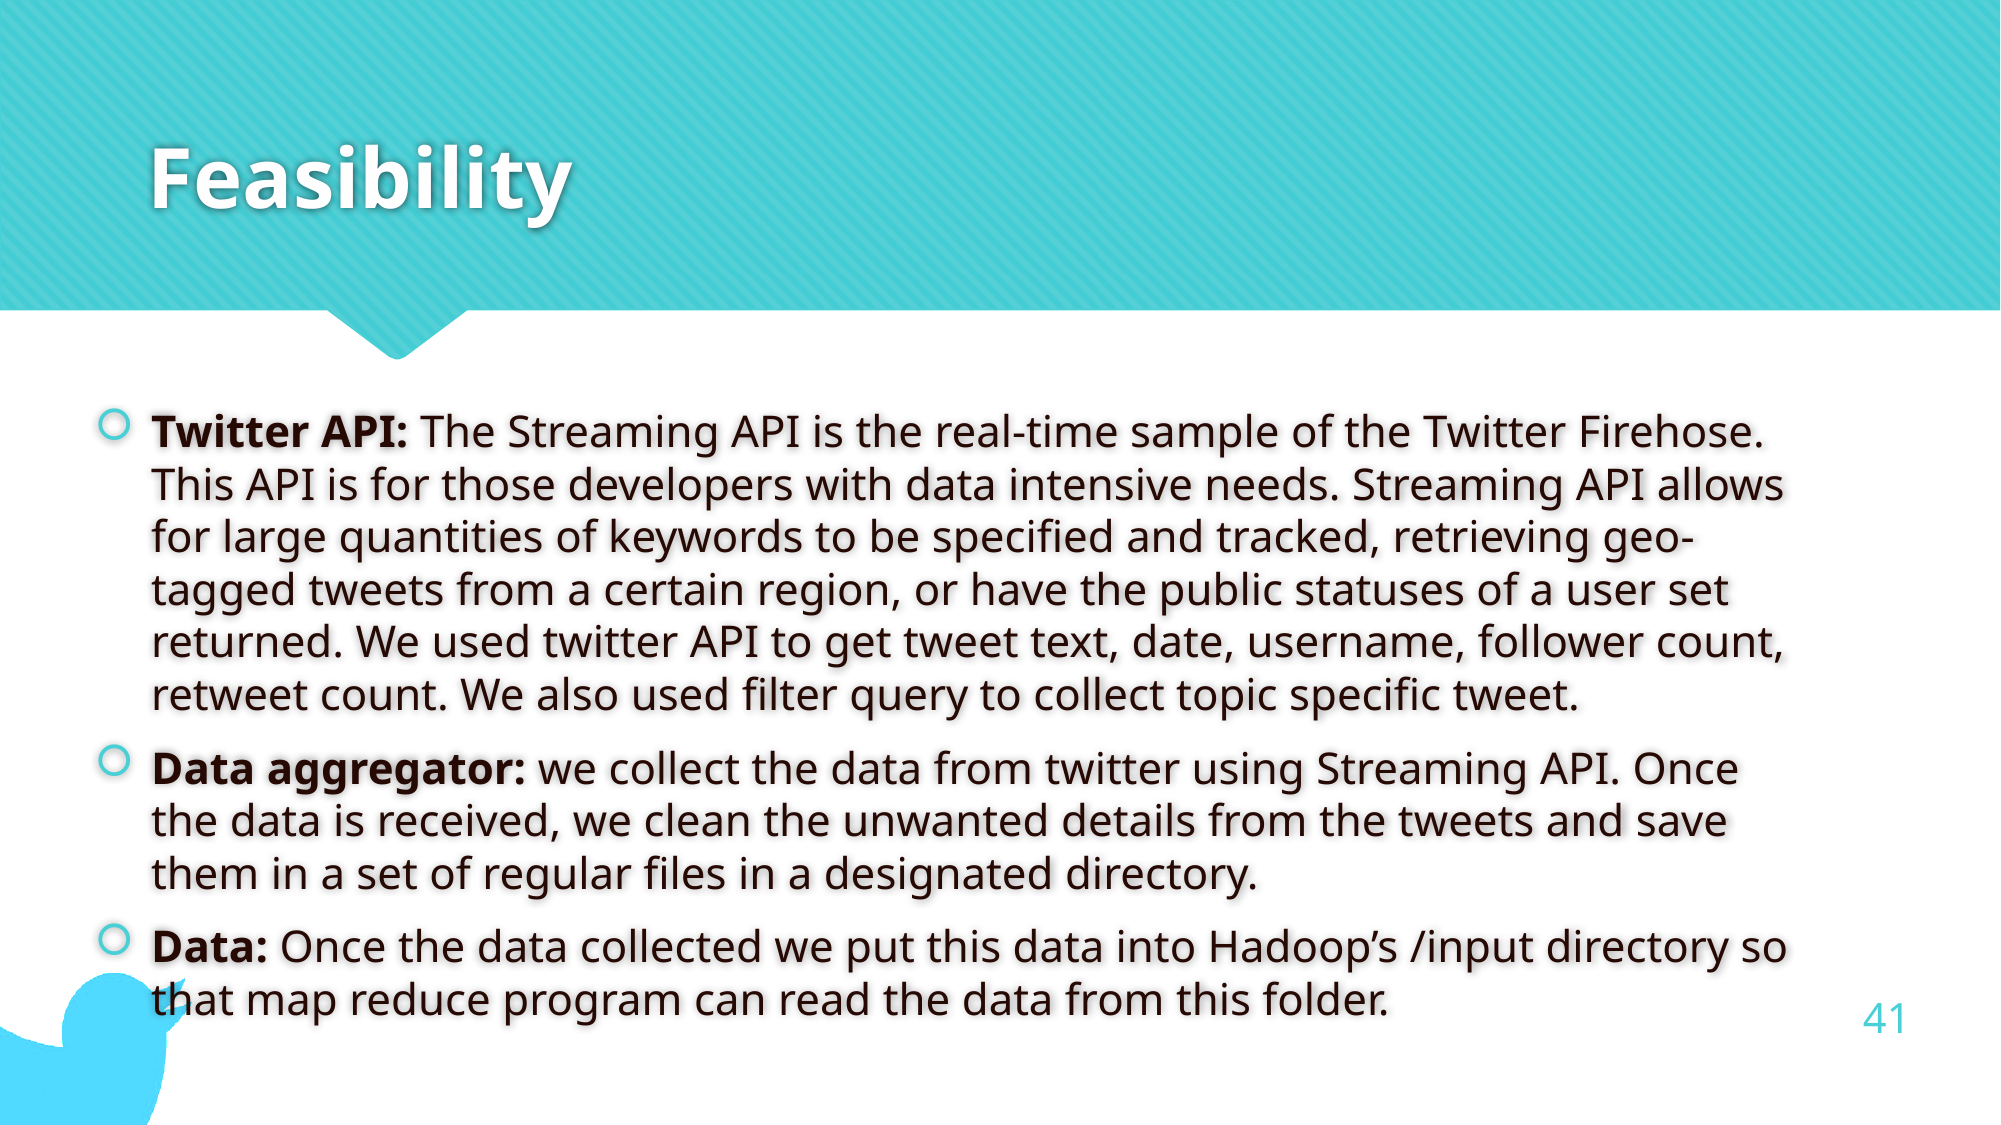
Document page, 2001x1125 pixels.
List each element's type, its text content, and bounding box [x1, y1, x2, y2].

list Twitter API: The Streaming API is the real-time sample of the Twitter Firehose. This API is for those developers with data intensive needs. Streaming API allows for large quantities of keywords to be specified and tracked, retrieving geo-tagged tweets from a certain region, or have the public statuses of a user set returned. We used twitter API to get tweet text, date, username, follower count, retweet count. We also used filter query to collect topic specific tweet. Data aggregator: we collect the data from twitter using Streaming API. Once the data is received, we clean the unwanted details from the tweets and save them in a set of regular files in a designated directory. Data: Once the data collected we put this data into Hadoop’s /input directory so that map reduce program can read the data from this folder. [79, 489, 1812, 1087]
slide_number 41 [1751, 970, 1926, 1051]
picture [0, 930, 270, 1125]
title Feasibility [132, 73, 1868, 233]
